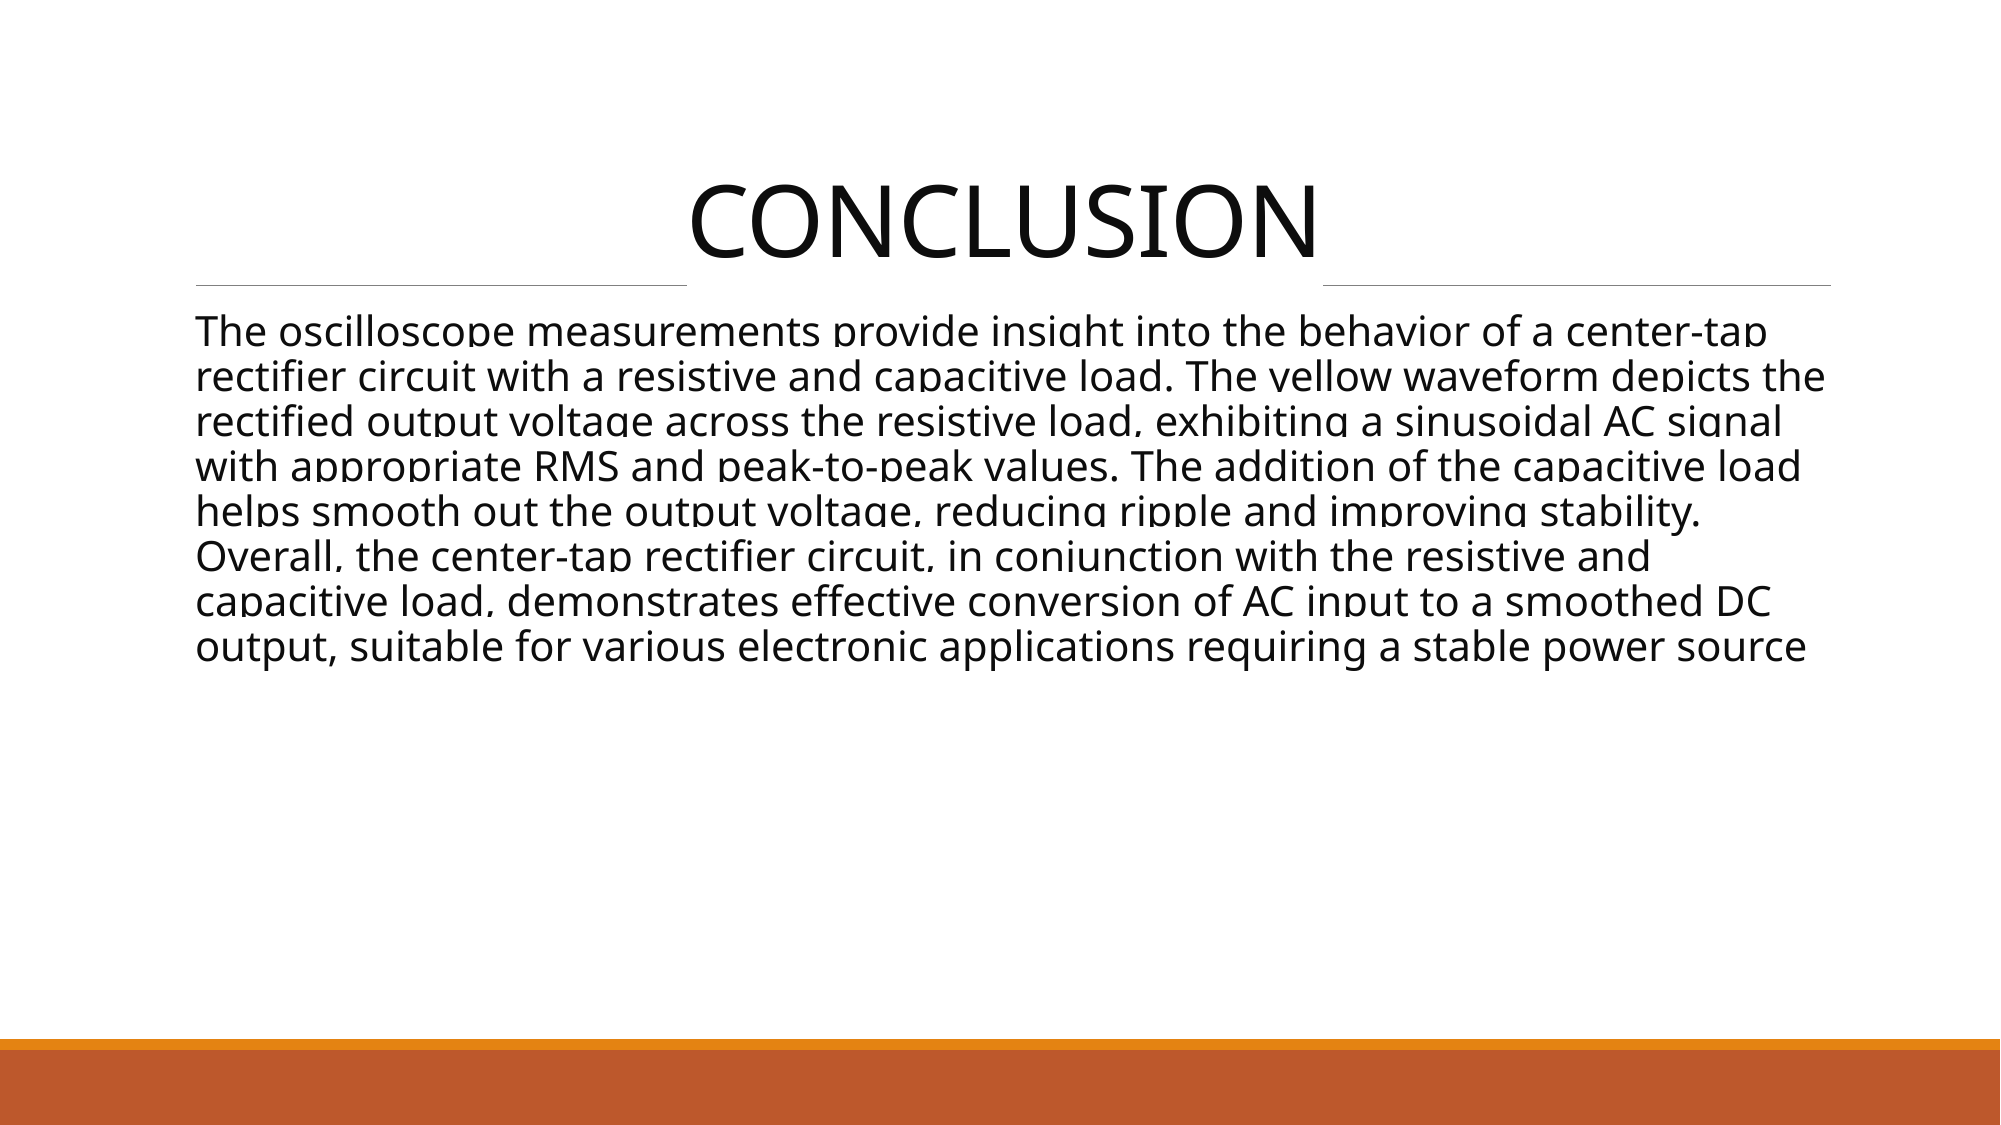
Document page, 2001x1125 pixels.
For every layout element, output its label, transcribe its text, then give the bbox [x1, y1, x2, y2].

title CONCLUSION [180, 47, 1830, 285]
list The oscilloscope measurements provide insight into the behavior of a center-tap rectifier circuit with a resistive and capacitive load. The yellow waveform depicts the rectified output voltage across the resistive load, exhibiting a sinusoidal AC signal with appropriate RMS and peak-to-peak values. The addition of the capacitive load helps smooth out the output voltage, reducing ripple and improving stability. Overall, the center-tap rectifier circuit, in conjunction with the resistive and capacitive load, demonstrates effective conversion of AC input to a smoothed DC output, suitable for various electronic applications requiring a stable power source [180, 302, 1830, 963]
